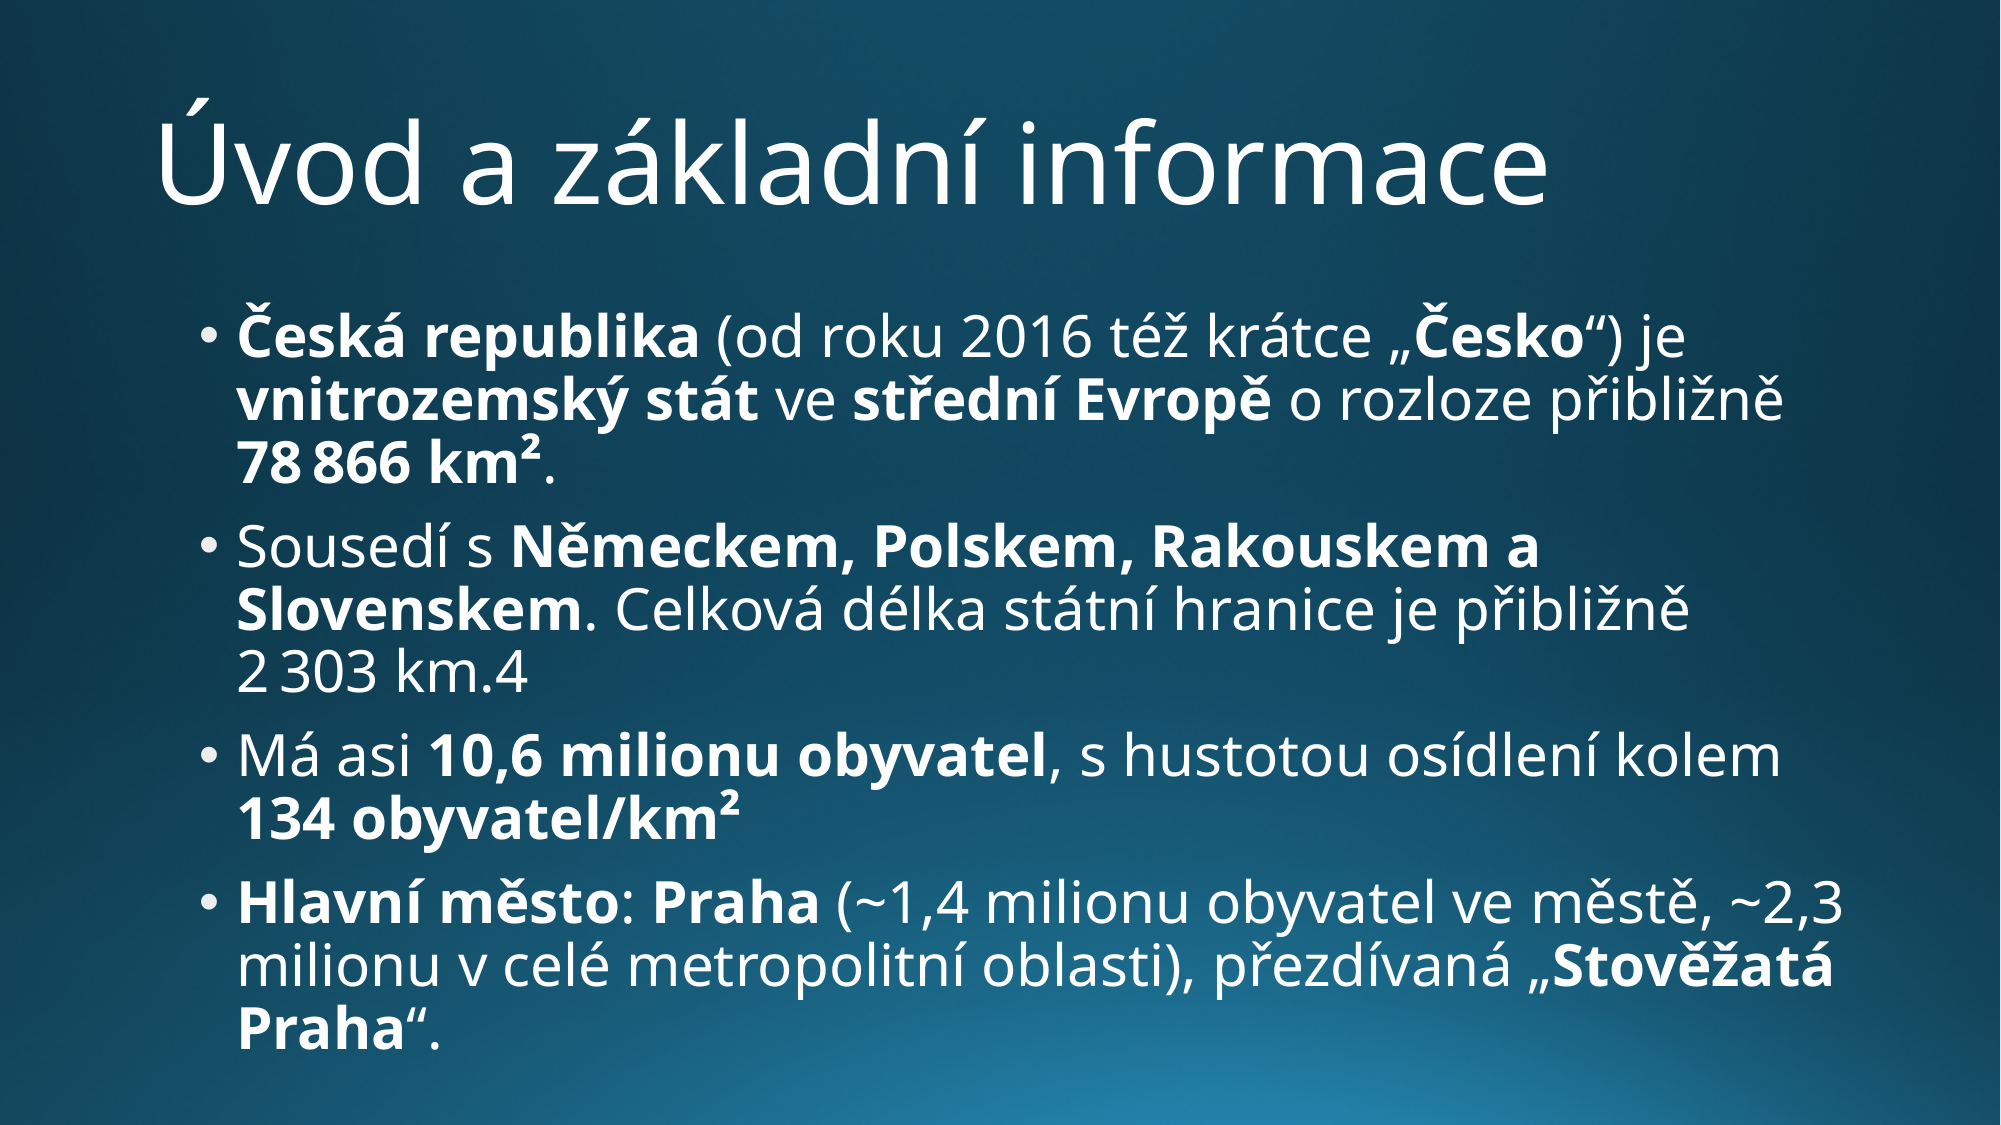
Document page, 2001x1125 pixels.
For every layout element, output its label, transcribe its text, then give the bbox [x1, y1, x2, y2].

picture [0, 0, 2001, 1125]
list Česká republika (od roku 2016 též krátce „Česko“) je vnitrozemský stát ve střední Evropě o rozloze přibližně 78 866 km². Sousedí s Německem, Polskem, Rakouskem a Slovenskem. Celková délka státní hranice je přibližně 2 303 km.4 Má asi 10,6 milionu obyvatel, s hustotou osídlení kolem 134 obyvatel/km² Hlavní město: Praha (~1,4 milionu obyvatel ve městě, ~2,3 milionu v celé metropolitní oblasti), přezdívaná „Stověžatá Praha“. [183, 299, 1863, 1014]
title Úvod a základní informace [137, 59, 1863, 278]
